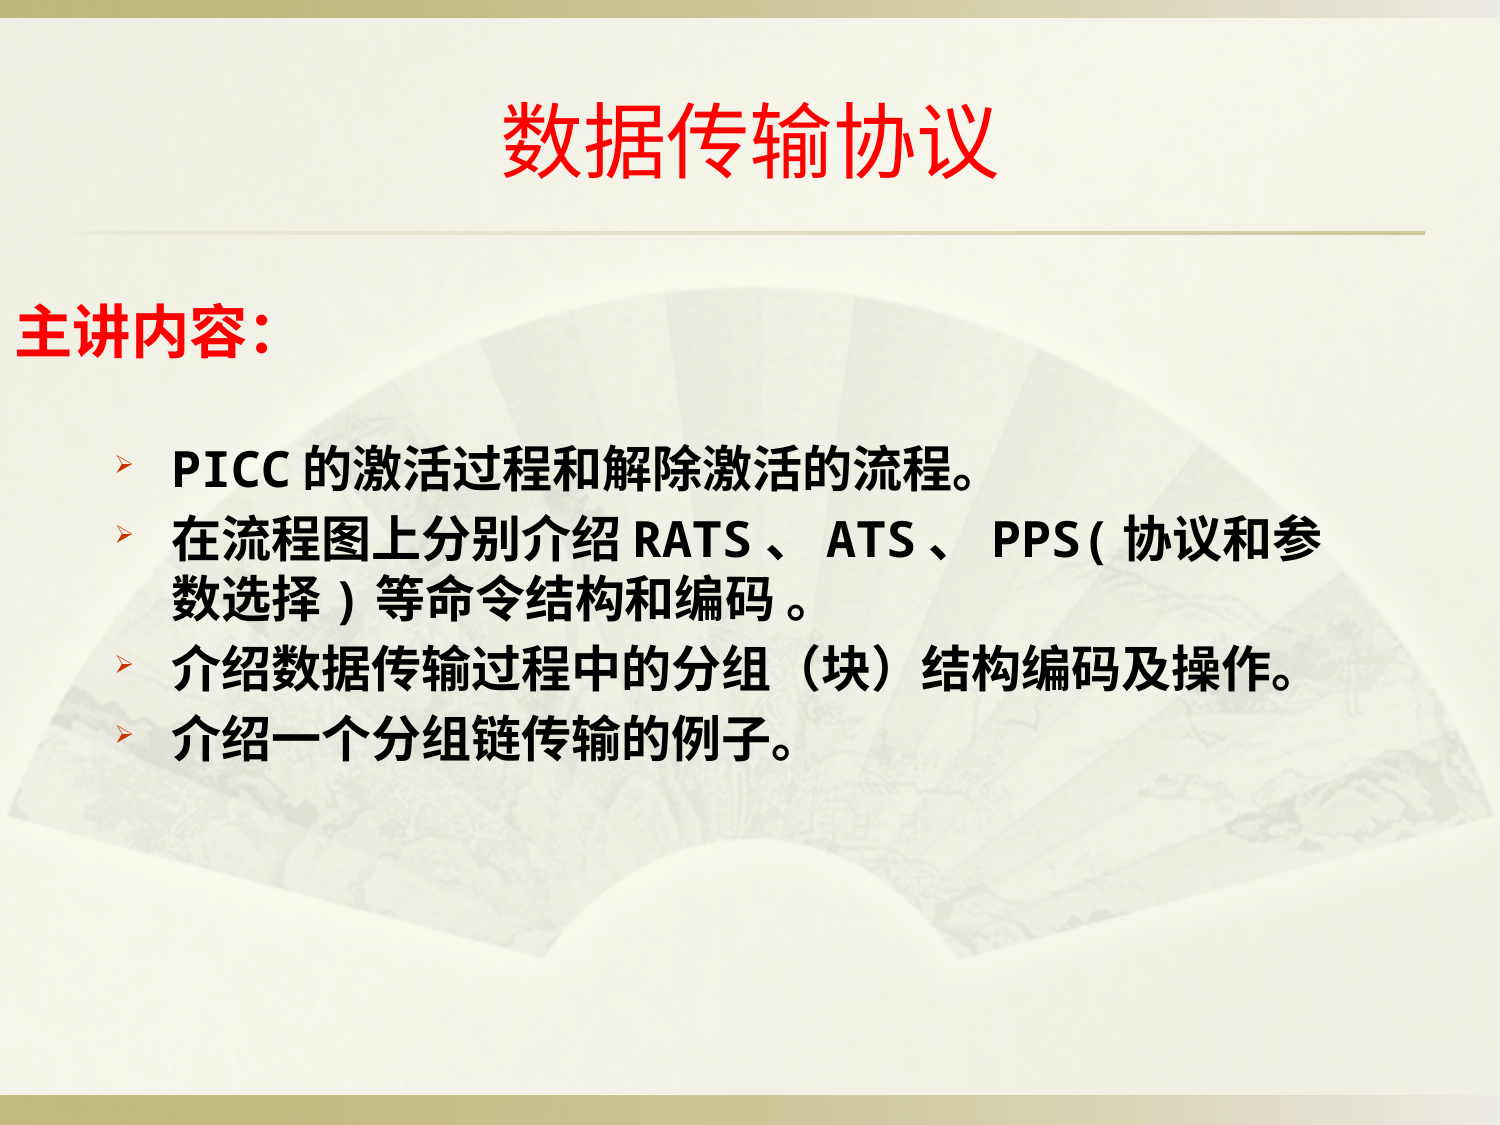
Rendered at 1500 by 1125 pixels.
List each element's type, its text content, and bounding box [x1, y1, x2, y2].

text_box 主讲内容： [0, 287, 363, 373]
text_box PICC的激活过程和解除激活的流程。 在流程图上分别介绍RATS、ATS、PPS(协议和参数选择)等命令结构和编码 。 介绍数据传输过程中的分组（块）结构编码及操作。 介绍一个分组链传输的例子。 [99, 374, 1364, 878]
title 数据传输协议 [74, 44, 1426, 233]
